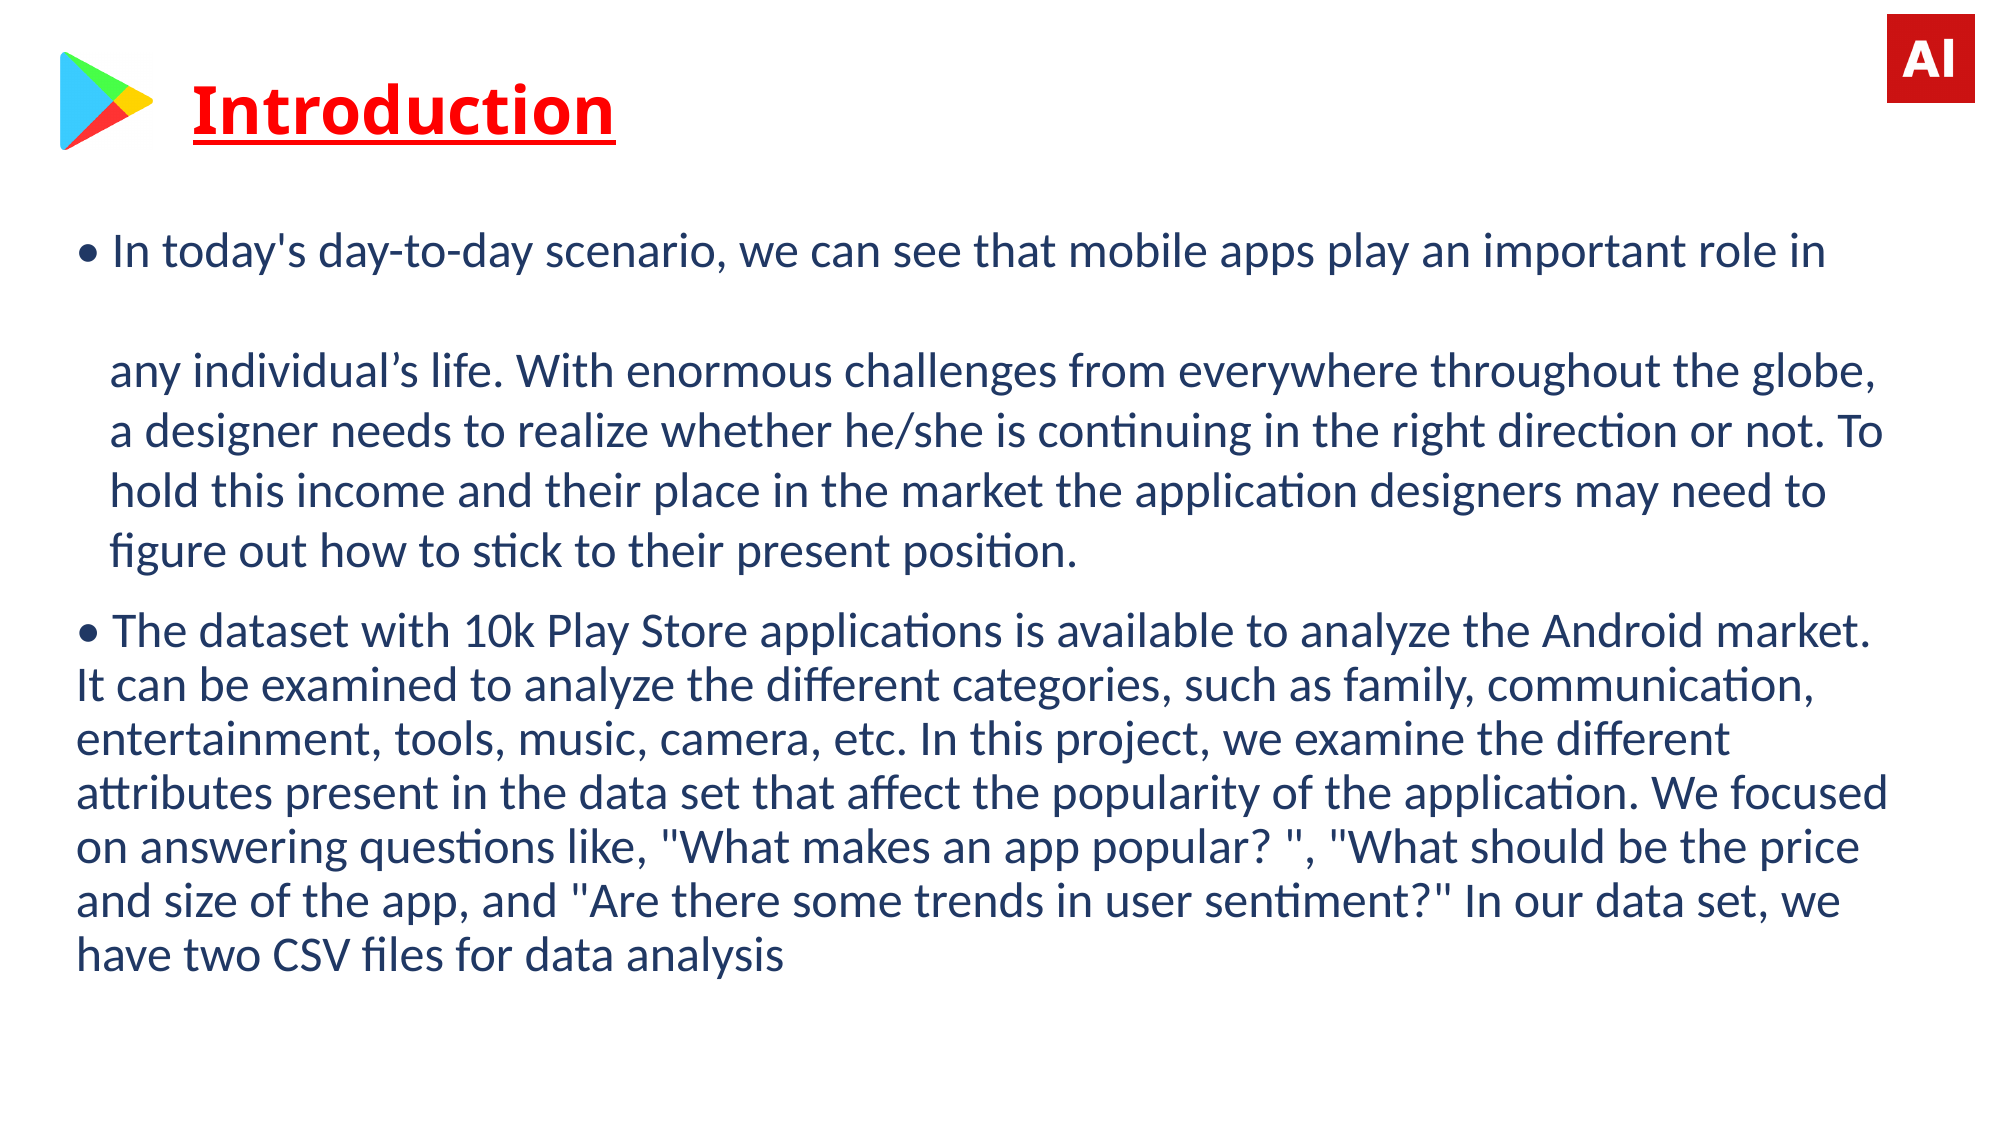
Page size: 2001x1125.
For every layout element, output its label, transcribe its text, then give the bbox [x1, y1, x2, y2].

title Introduction [0, 0, 1329, 157]
picture [1887, 14, 1975, 103]
subtitle • The dataset with 10k Play Store applications is available to analyze the Android market. It can be examined to analyze the different categories, such as family, communication, entertainment, tools, music, camera, etc. In this project, we examine the different attributes present in the data set that affect the popularity of the application. We focused on answering questions like, "What makes an app popular? ", "What should be the price and size of the app, and "Are there some trends in user sentiment?" In our data set, we have two CSV files for data analysis [60, 596, 1921, 1007]
text_box • In today's day-to-day scenario, we can see that mobile apps play an important role in any individual’s life. With enormous challenges from everywhere throughout the globe, a designer needs to realize whether he/she is continuing in the right direction or not. To hold this income and their place in the market the application designers may need to figure out how to stick to their present position. [60, 210, 1921, 585]
picture [60, 52, 153, 151]
